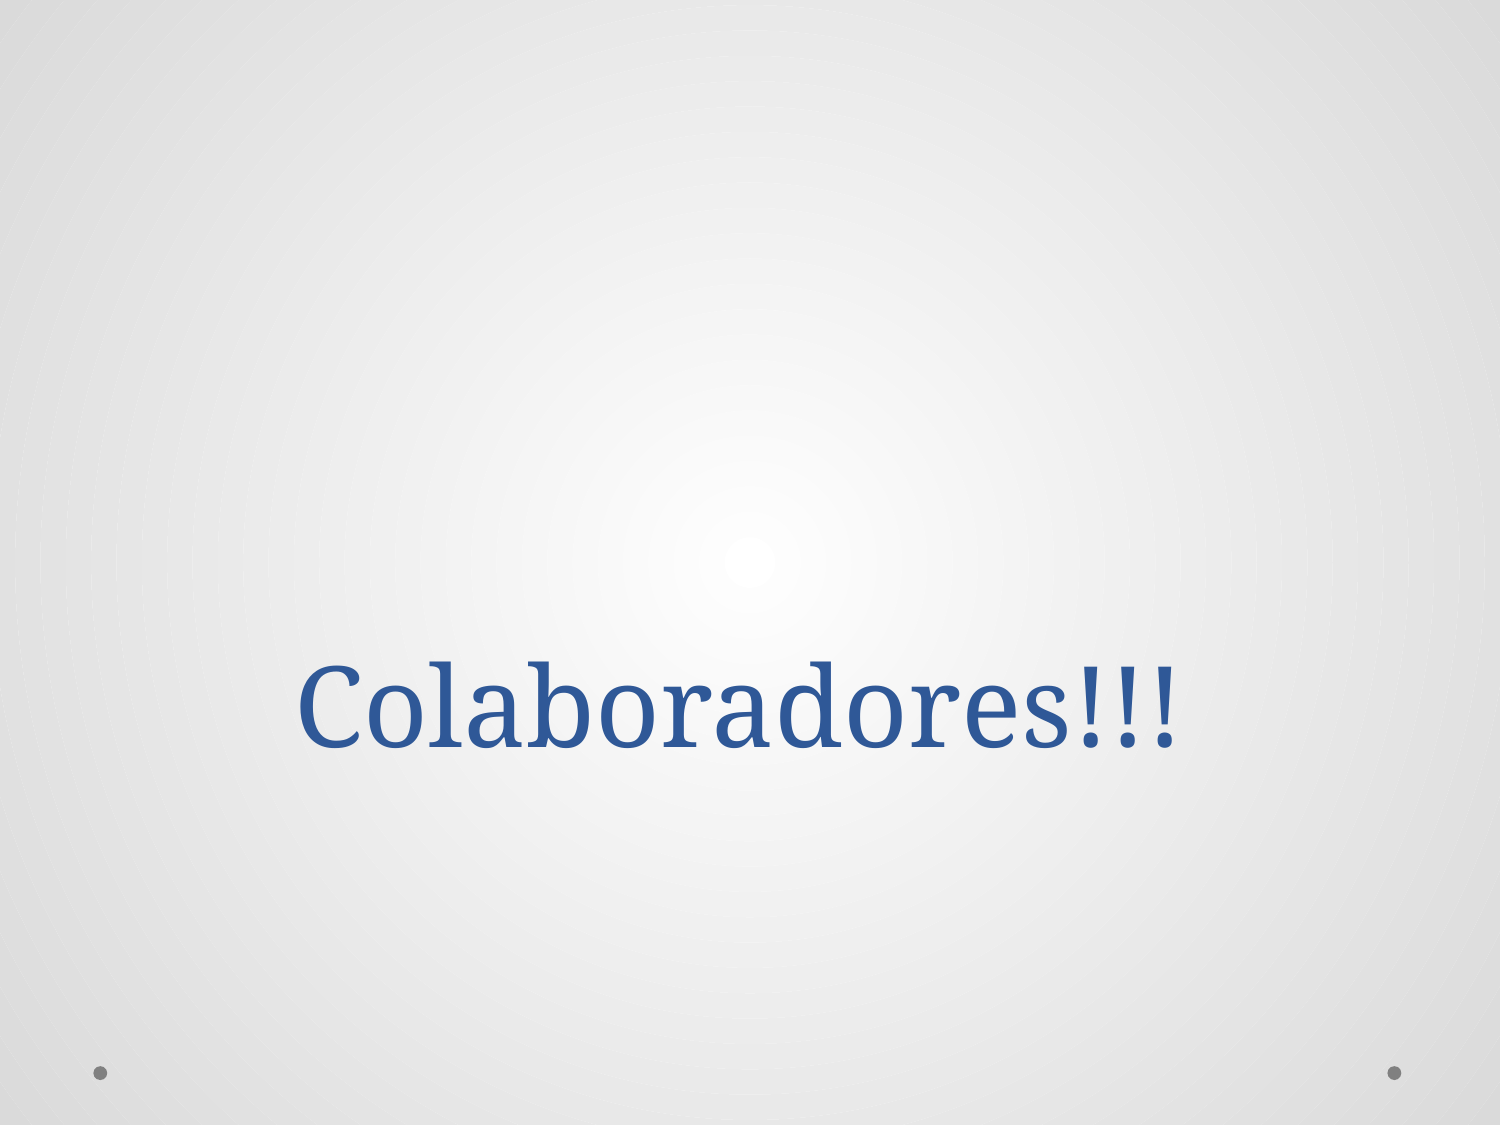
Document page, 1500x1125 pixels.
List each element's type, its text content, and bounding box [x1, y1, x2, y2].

title Colaboradores!!! [64, 515, 1415, 778]
